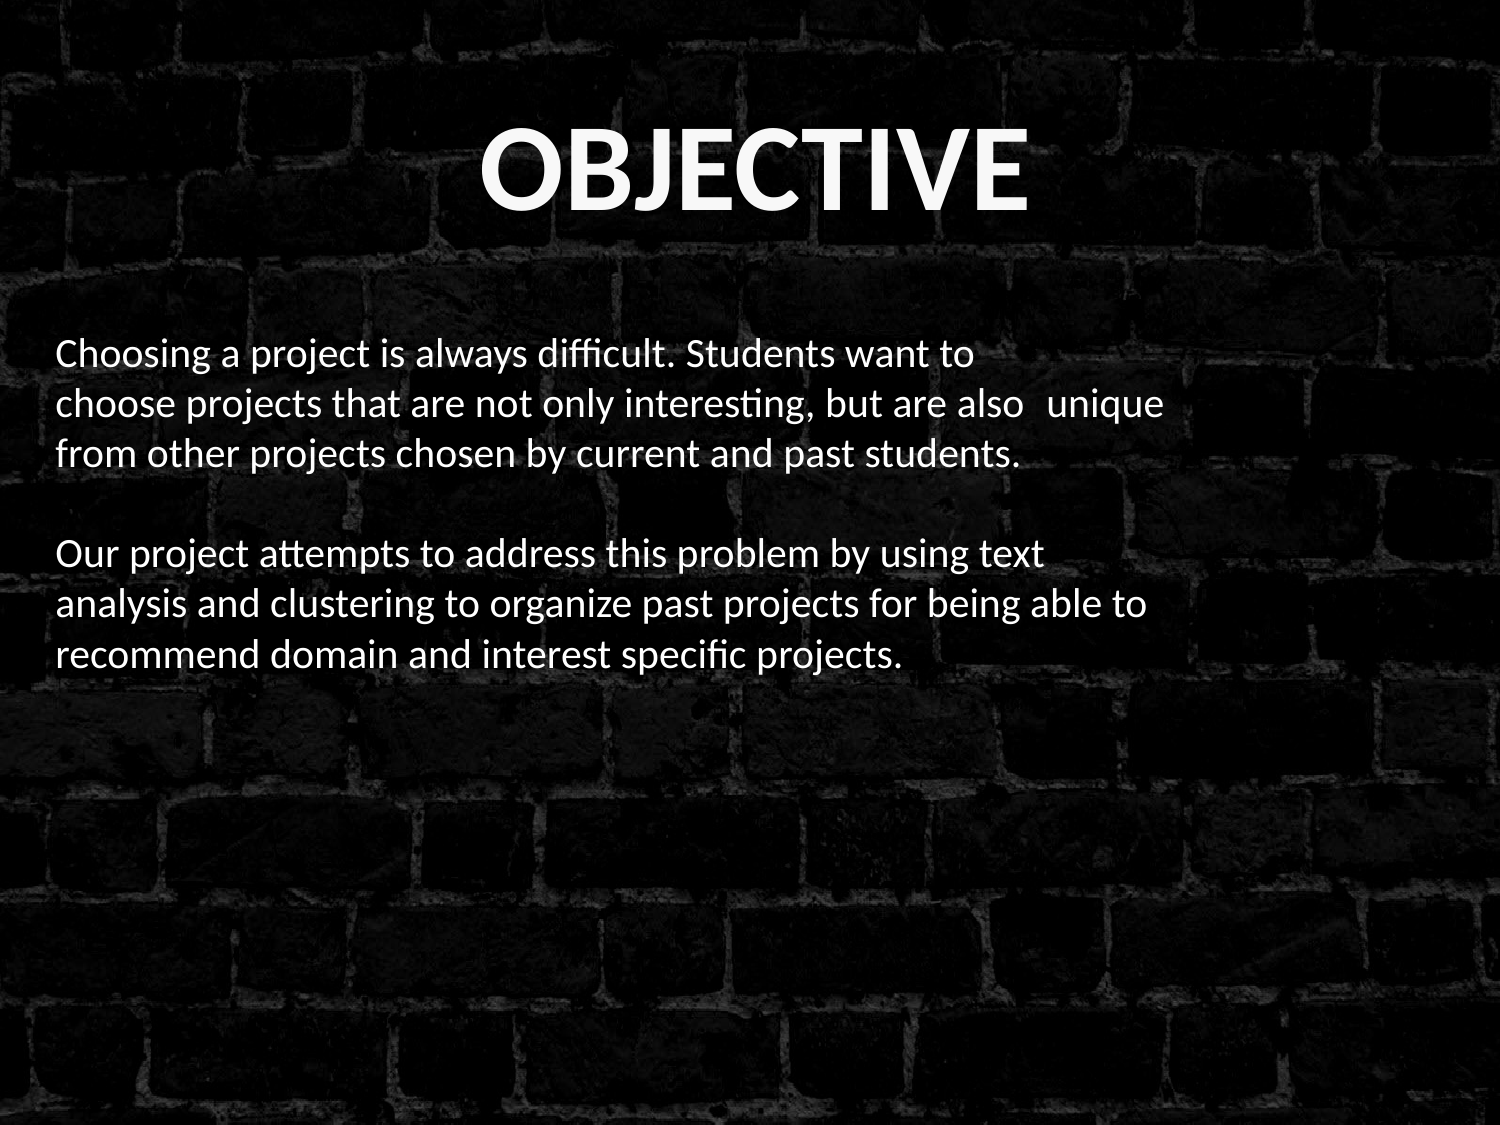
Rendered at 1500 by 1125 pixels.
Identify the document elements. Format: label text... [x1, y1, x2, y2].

picture [0, 0, 1500, 1125]
text_box OBJECTIVE [283, 78, 1229, 318]
text_box Choosing a project is always difficult. Students want to choose projects that are not only interesting, but are also unique from other projects chosen by current and past students. Our project attempts to address this problem by using text analysis and clustering to organize past projects for being able to recommend domain and interest specific projects. [40, 318, 1400, 754]
